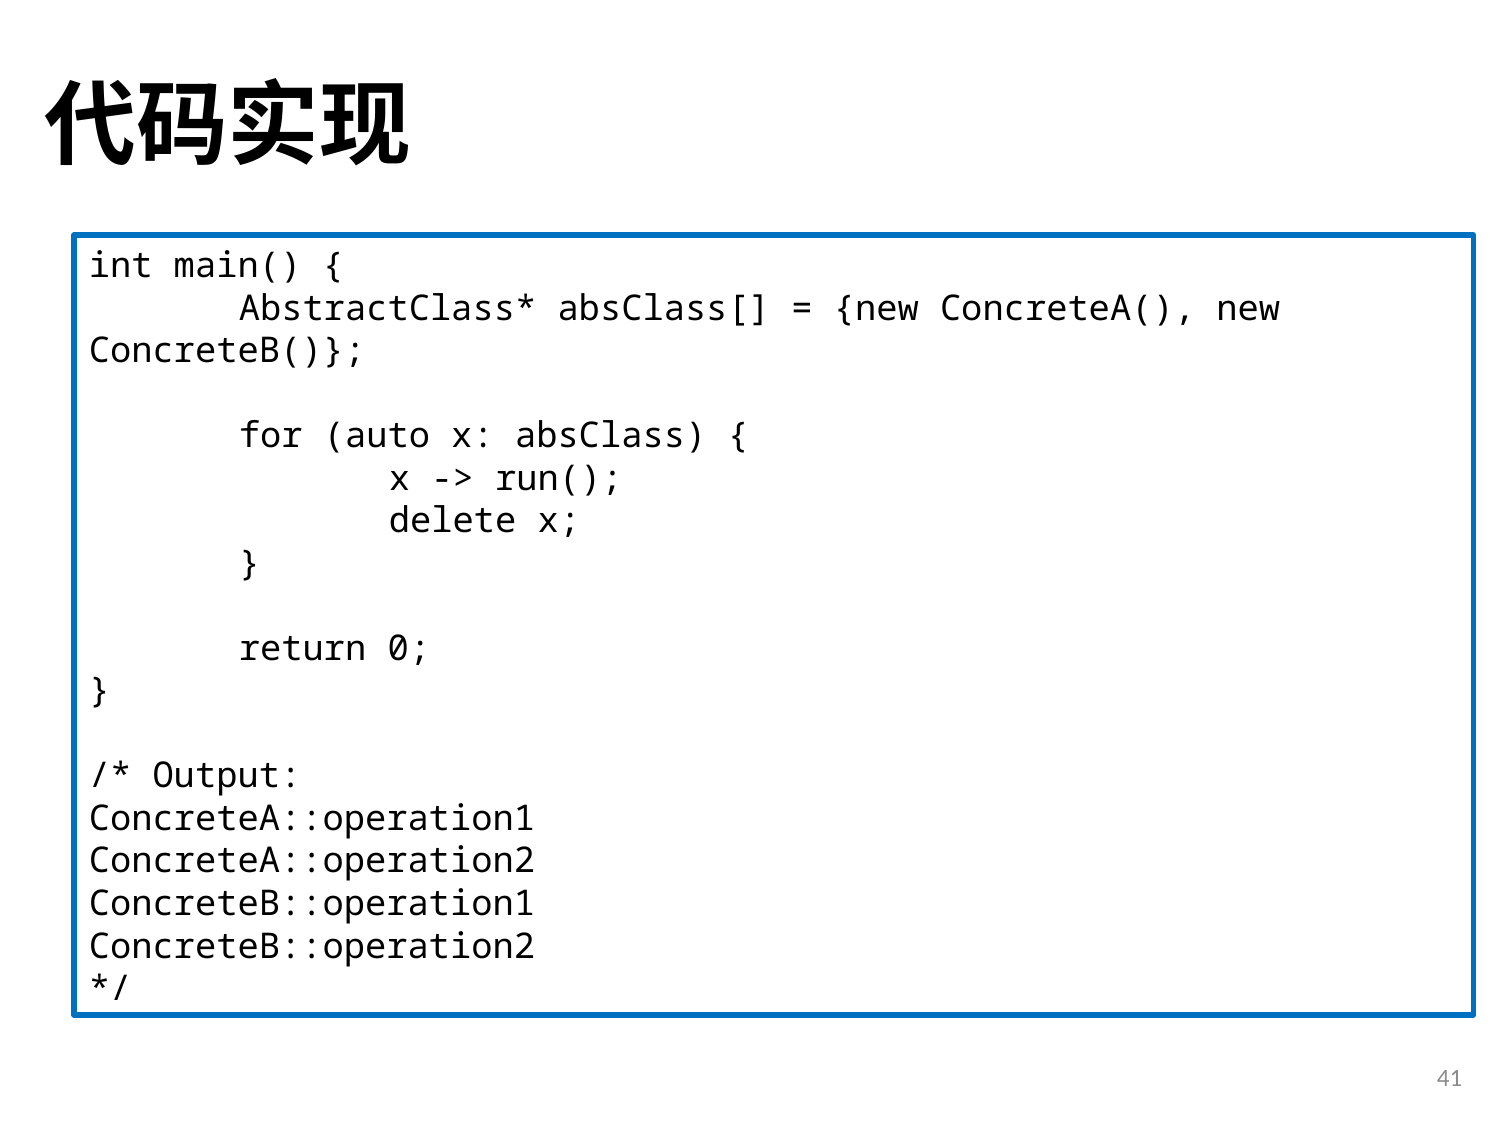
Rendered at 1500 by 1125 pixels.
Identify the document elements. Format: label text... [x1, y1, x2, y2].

slide_number 41 [1139, 1046, 1478, 1107]
title 代码实现 [29, 19, 1324, 237]
text_box int main() { AbstractClass* absClass[] = {new ConcreteA(), new ConcreteB()}; for (auto x: absClass) { x -> run(); delete x; } return 0; } /* Output: ConcreteA::operation1 ConcreteA::operation2 ConcreteB::operation1 ConcreteB::operation2 */ [74, 234, 1474, 1015]
